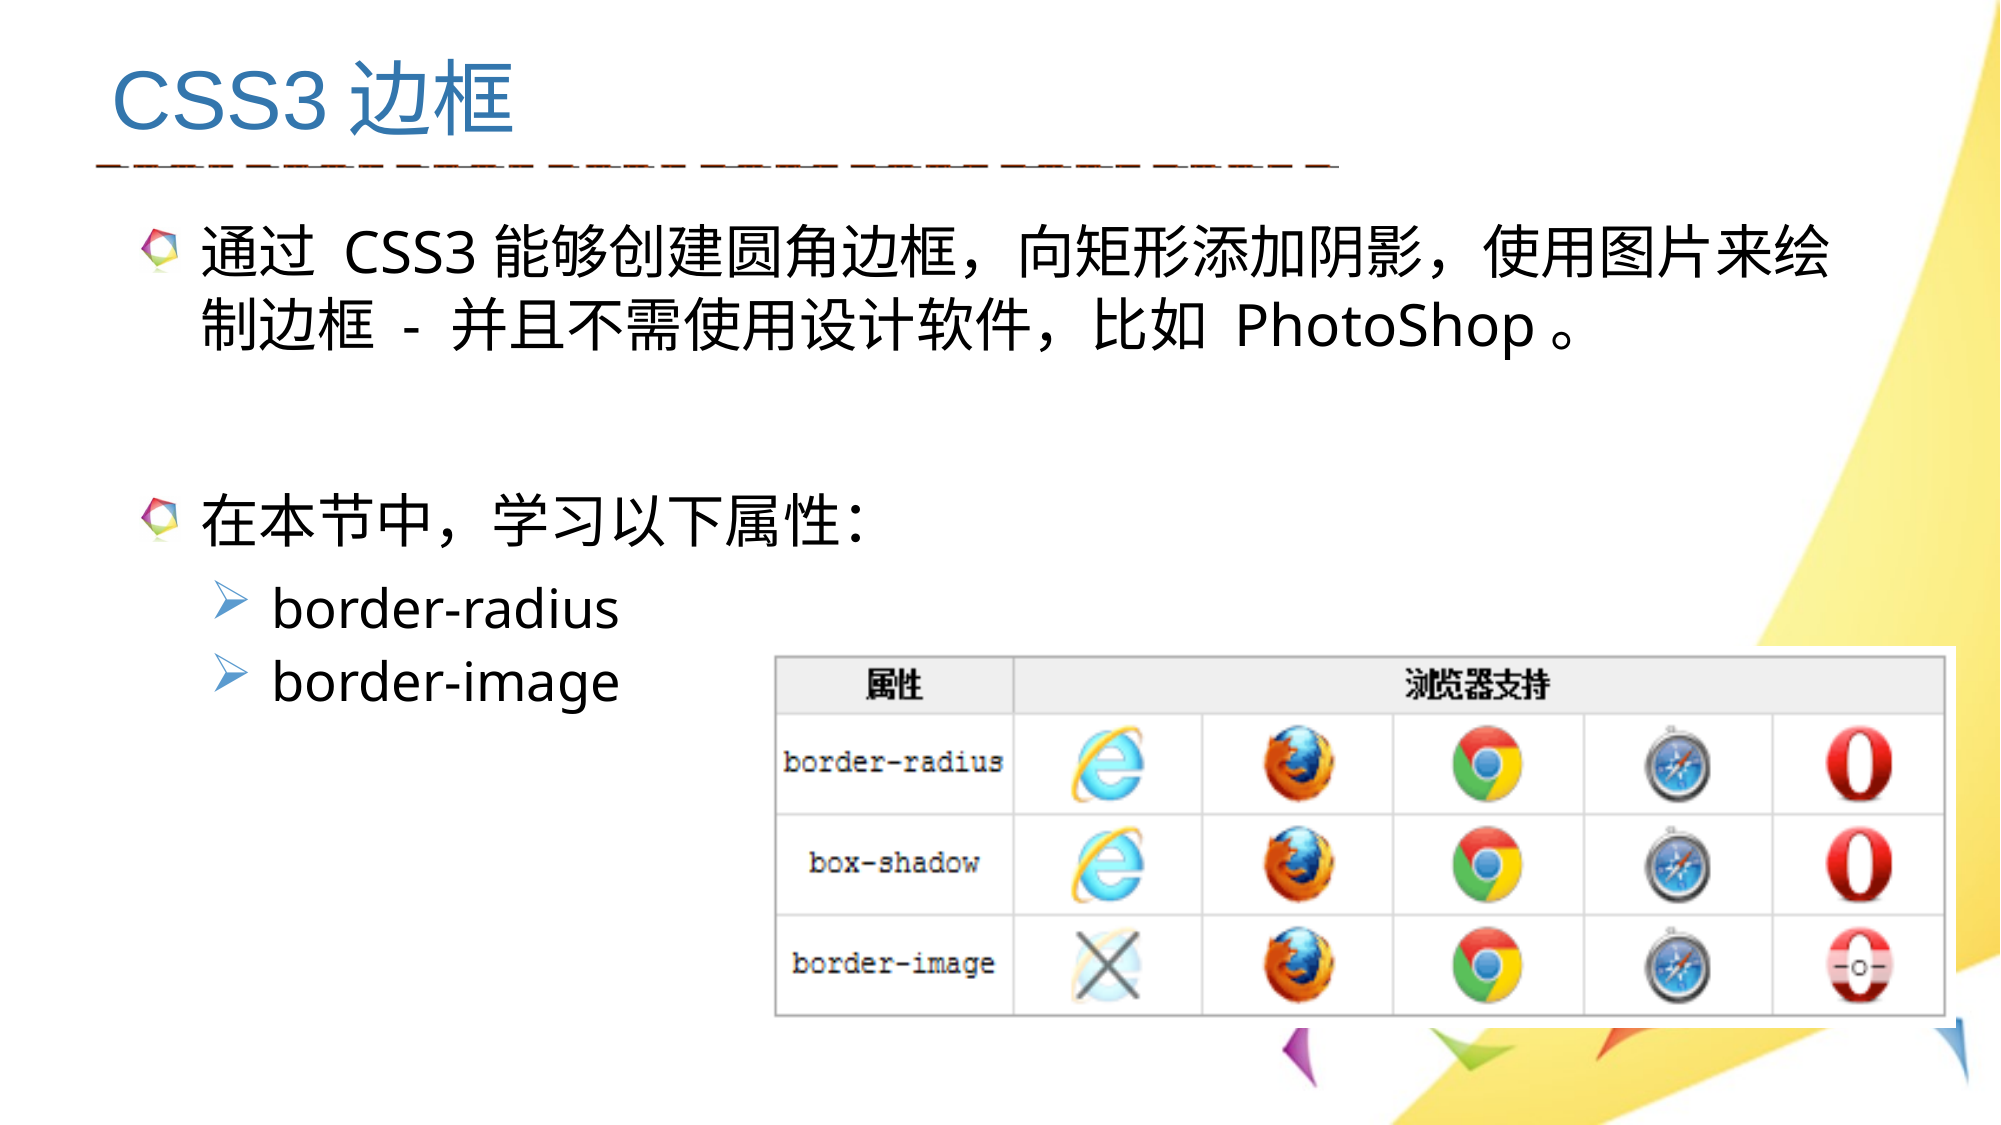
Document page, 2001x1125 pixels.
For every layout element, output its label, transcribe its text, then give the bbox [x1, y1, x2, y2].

picture [139, 496, 181, 542]
list CSS3边框 [96, 38, 1441, 141]
picture [88, 0, 2000, 1125]
picture [139, 227, 181, 273]
list 通过 CSS3能够创建圆角边框，向矩形添加阴影，使用图片来绘制边框 - 并且不需使用设计软件，比如 PhotoShop。 在本节中，学习以下属性： border-radius border-image [124, 204, 1855, 967]
